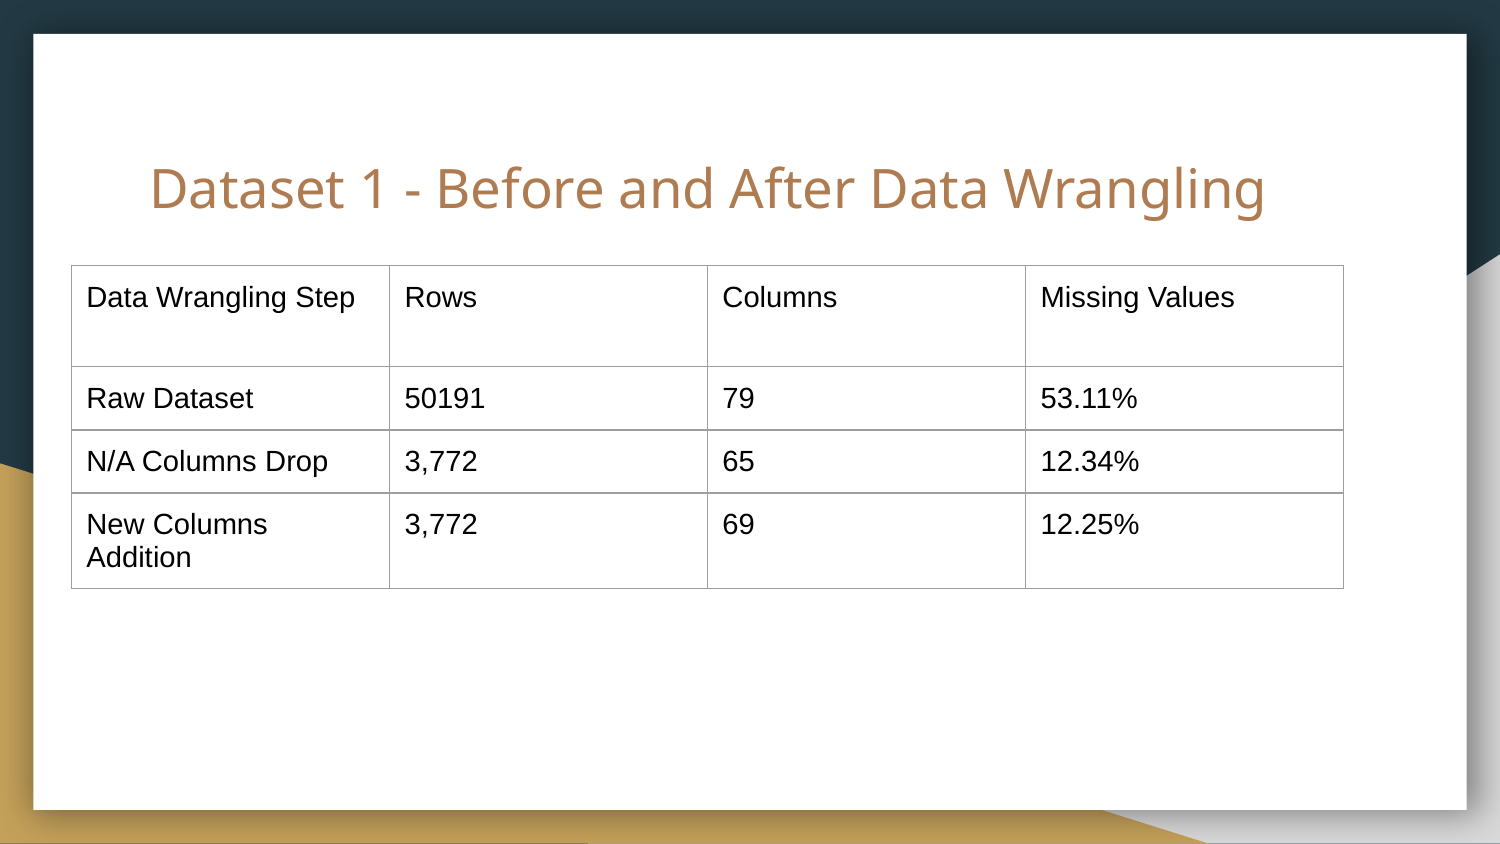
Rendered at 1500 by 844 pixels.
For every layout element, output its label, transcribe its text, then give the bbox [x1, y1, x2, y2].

table_cell New Columns Addition [72, 494, 389, 588]
table_cell 3,772 [390, 431, 707, 492]
table_cell 65 [708, 431, 1025, 492]
table_header Columns [708, 266, 1025, 366]
table_header Data Wrangling Step [72, 266, 389, 366]
table_cell 12.25% [1026, 494, 1343, 588]
table_cell 12.34% [1026, 431, 1343, 492]
table_header Missing Values [1026, 266, 1343, 366]
list [134, 326, 1366, 729]
table_cell 69 [708, 494, 1025, 588]
table_header Rows [390, 266, 707, 366]
title Dataset 1 - Before and After Data Wrangling [134, 138, 1366, 296]
table_cell 79 [708, 367, 1025, 429]
table_cell 50191 [390, 367, 707, 429]
table_cell N/A Columns Drop [72, 431, 389, 492]
table_cell 53.11% [1026, 367, 1343, 429]
table_cell Raw Dataset [72, 367, 389, 429]
table_cell 3,772 [390, 494, 707, 588]
